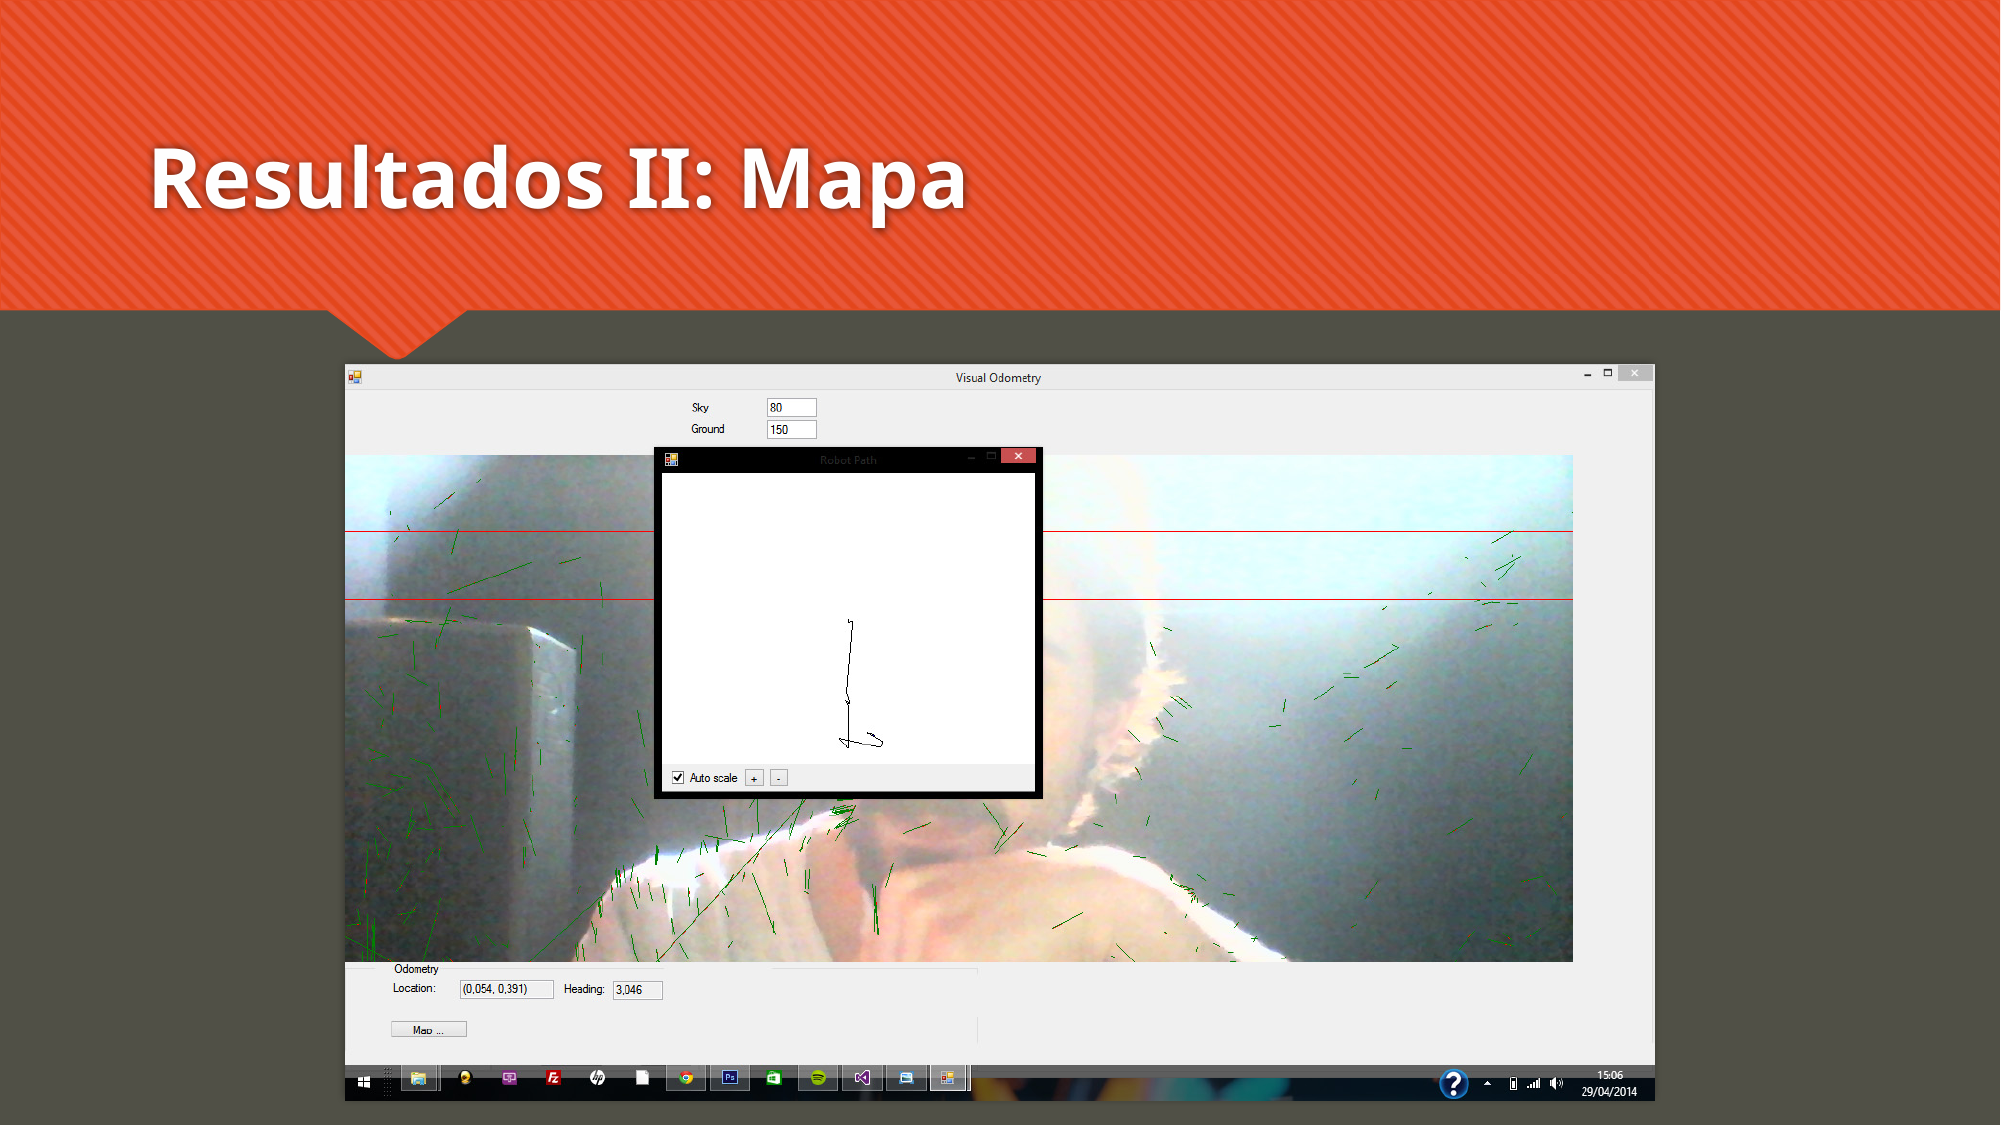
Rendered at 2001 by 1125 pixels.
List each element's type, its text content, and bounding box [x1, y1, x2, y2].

title Resultados II: Mapa [132, 73, 1868, 233]
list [345, 364, 1655, 1101]
